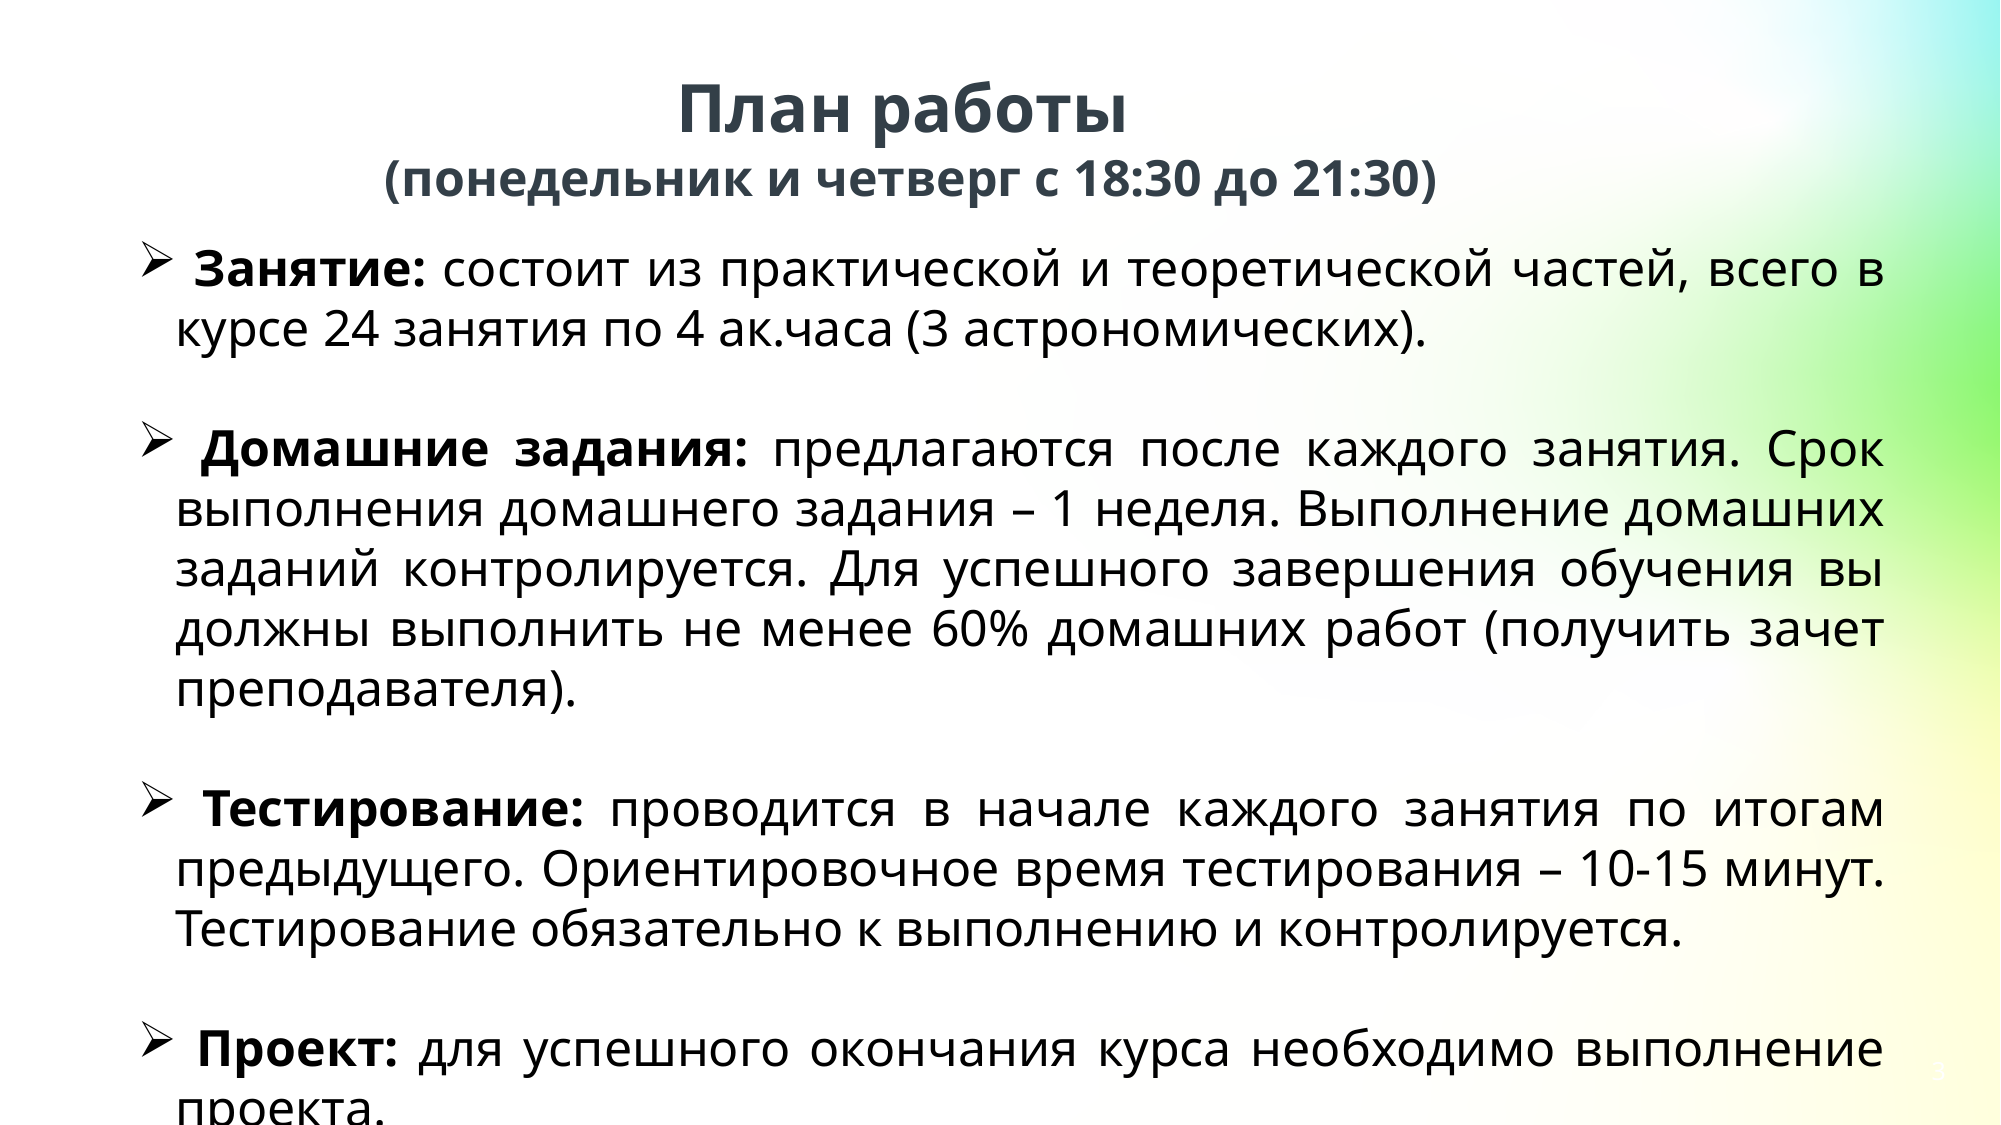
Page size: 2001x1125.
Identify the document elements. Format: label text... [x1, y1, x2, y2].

picture [978, 0, 2000, 1124]
text_box Занятие: состоит из практической и теоретической частей, всего в курсе 24 занятия по 4 ак.часа (3 астрономических). Домашние задания: предлагаются после каждого занятия. Срок выполнения домашнего задания – 1 неделя. Выполнение домашних заданий контролируется. Для успешного завершения обучения вы должны выполнить не менее 60% домашних работ (получить зачет преподавателя). Тестирование: проводится в начале каждого занятия по итогам предыдущего. Ориентировочное время тестирования – 10-15 минут. Тестирование обязательно к выполнению и контролируется. Проект: для успешного окончания курса необходимо выполнение проекта. [137, 235, 1886, 1102]
text_box План работы (понедельник и четверг с 18:30 до 21:30) [255, 66, 1567, 149]
